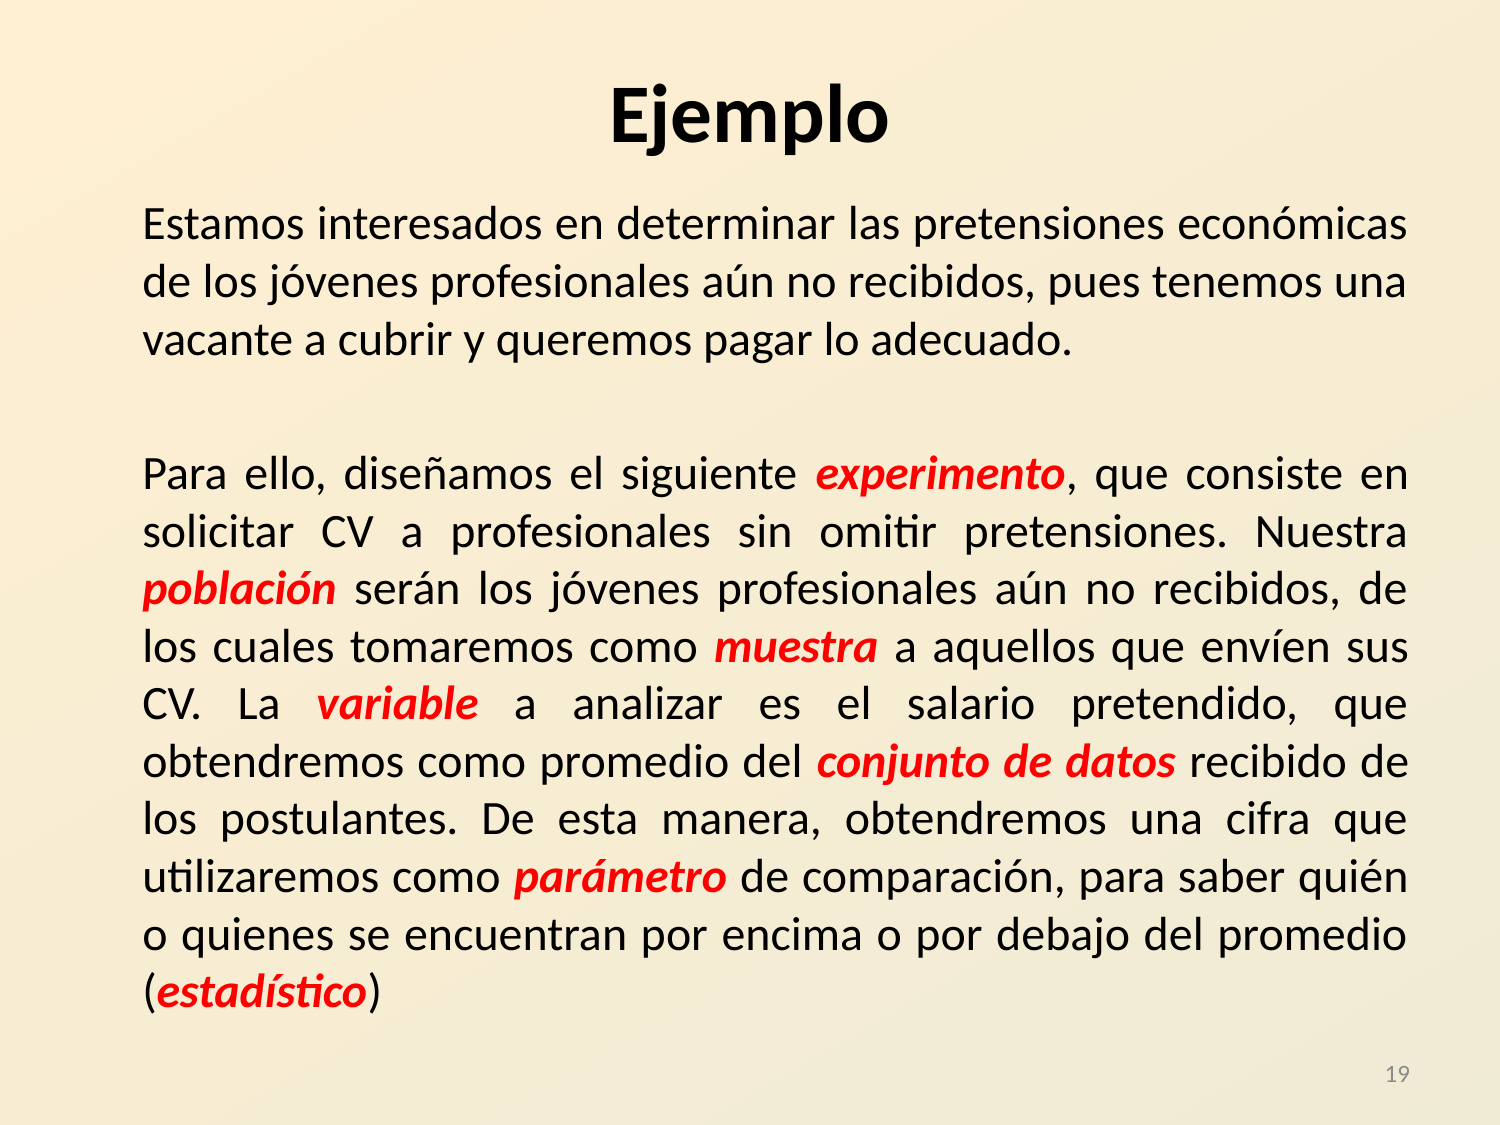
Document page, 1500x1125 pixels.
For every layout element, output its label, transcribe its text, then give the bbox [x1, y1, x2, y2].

title Ejemplo [75, 45, 1425, 173]
list Estamos interesados en determinar las pretensiones económicas de los jóvenes profesionales aún no recibidos, pues tenemos una vacante a cubrir y queremos pagar lo adecuado. Para ello, diseñamos el siguiente experimento, que consiste en solicitar CV a profesionales sin omitir pretensiones. Nuestra población serán los jóvenes profesionales aún no recibidos, de los cuales tomaremos como muestra a aquellos que envíen sus CV. La variable a analizar es el salario pretendido, que obtendremos como promedio del conjunto de datos recibido de los postulantes. De esta manera, obtendremos una cifra que utilizaremos como parámetro de comparación, para saber quién o quienes se encuentran por encima o por debajo del promedio (estadístico) [75, 184, 1425, 1047]
slide_number 19 [1074, 1042, 1425, 1103]
